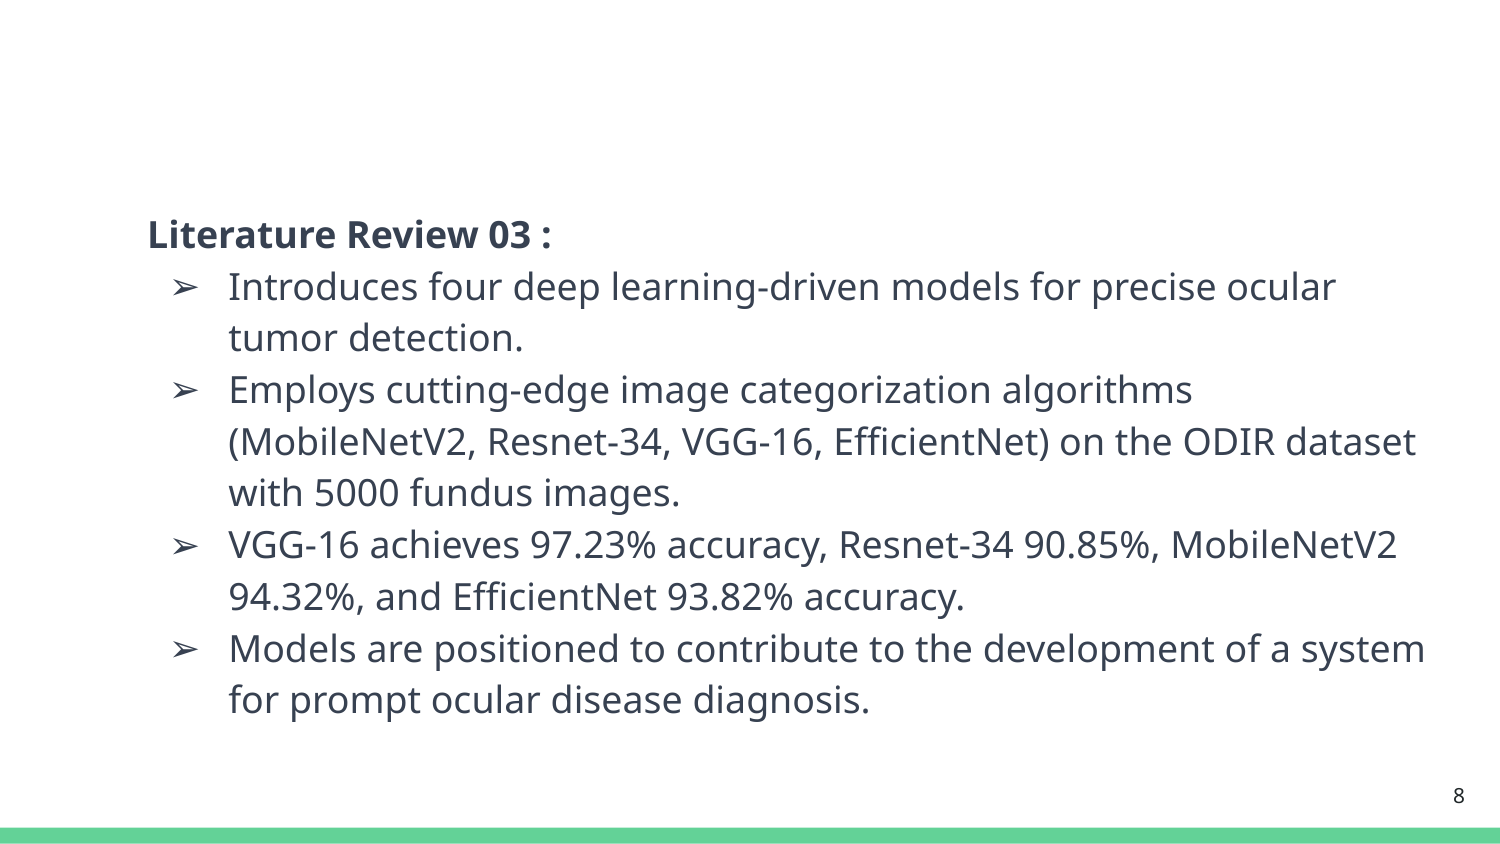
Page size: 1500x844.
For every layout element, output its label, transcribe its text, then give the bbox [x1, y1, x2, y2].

slide_number ‹#› [1389, 764, 1480, 830]
list Literature Review 03 : Introduces four deep learning-driven models for precise ocular tumor detection. Employs cutting-edge image categorization algorithms (MobileNetV2, Resnet-34, VGG-16, EfficientNet) on the ODIR dataset with 5000 fundus images. VGG-16 achieves 97.23% accuracy, Resnet-34 90.85%, MobileNetV2 94.32%, and EfficientNet 93.82% accuracy. Models are positioned to contribute to the development of a system for prompt ocular disease diagnosis. [51, 189, 1449, 750]
